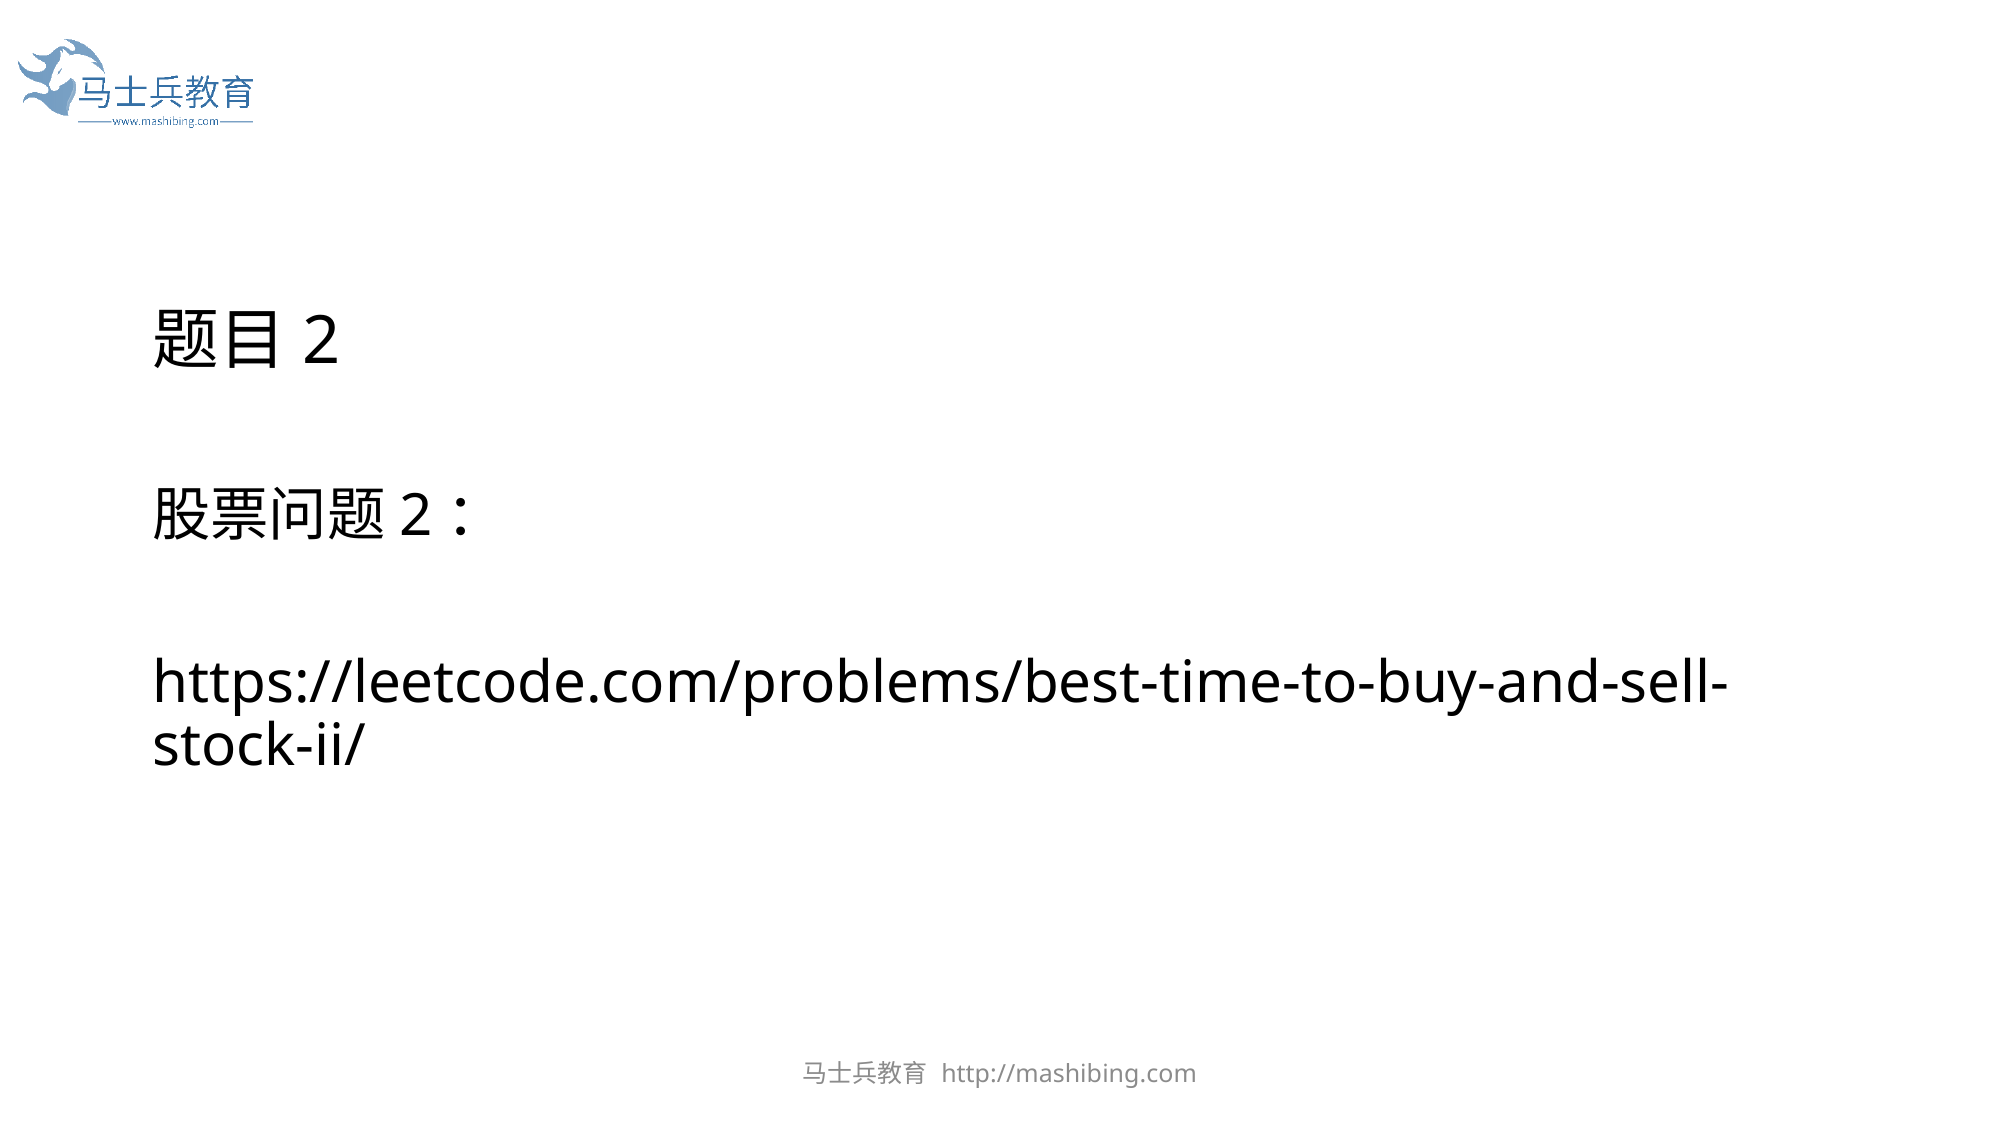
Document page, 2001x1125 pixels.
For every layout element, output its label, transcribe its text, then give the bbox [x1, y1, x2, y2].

picture [7, 5, 276, 177]
title 题目2 [137, 205, 1863, 477]
list 股票问题2： https://leetcode.com/problems/best-time-to-buy-and-sell-stock-ii/ [137, 477, 1863, 960]
footer 马士兵教育 http://mashibing.com [662, 1042, 1338, 1103]
